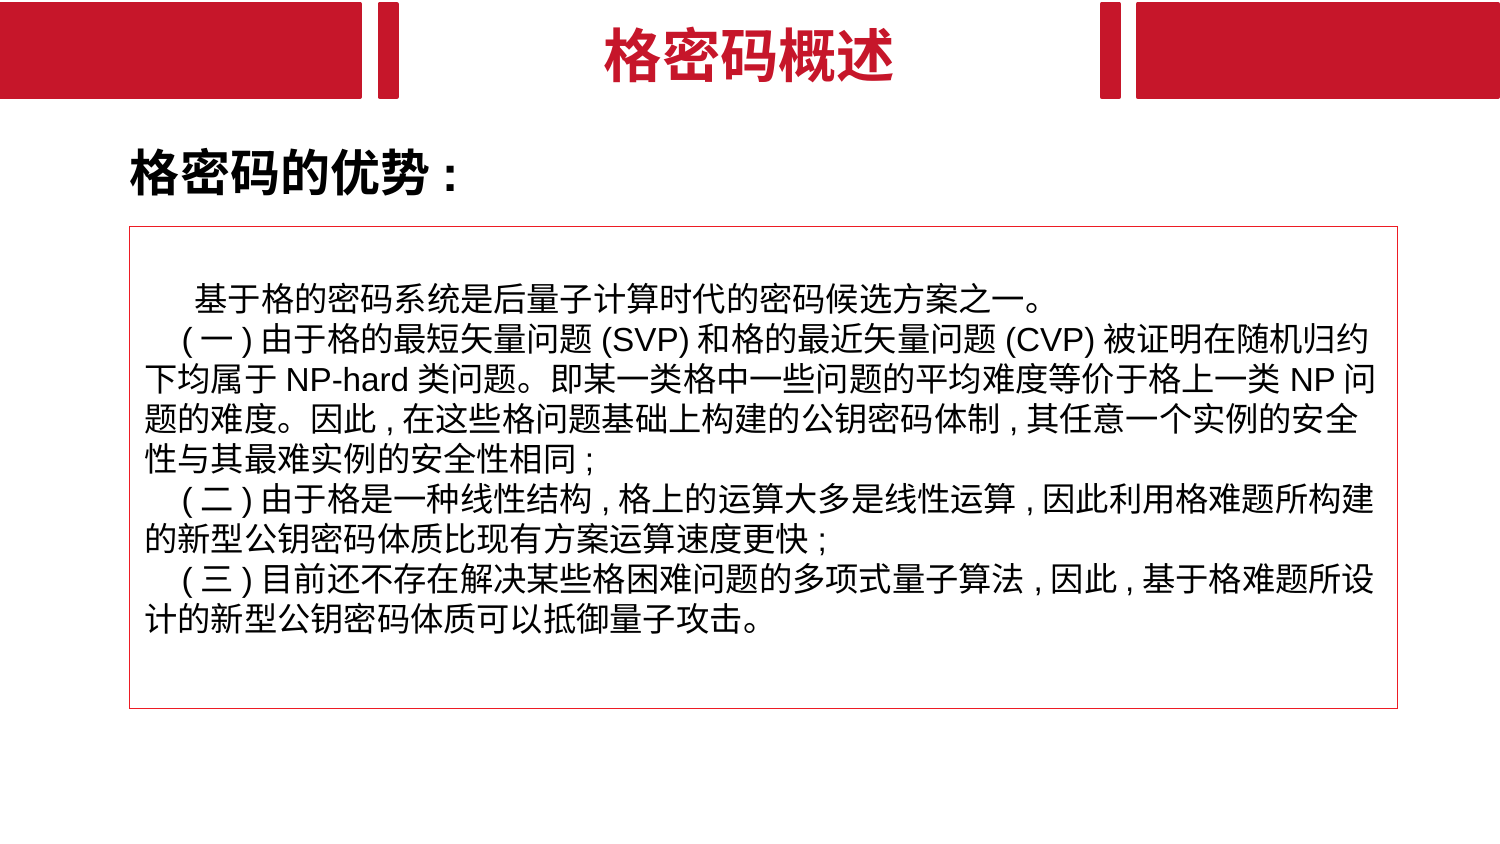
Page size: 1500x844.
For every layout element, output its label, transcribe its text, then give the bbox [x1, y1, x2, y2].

text_box 格密码概述 [397, 13, 1101, 95]
text_box [1137, 3, 1498, 98]
text_box 基于格的密码系统是后量子计算时代的密码候选方案之一。 (一)由于格的最短矢量问题(SVP)和格的最近矢量问题(CVP)被证明在随机归约下均属于NP-hard类问题。即某一类格中一些问题的平均难度等价于格上一类NP问题的难度。因此,在这些格问题基础上构建的公钥密码体制,其任意一个实例的安全性与其最难实例的安全性相同; (二)由于格是一种线性结构,格上的运算大多是线性运算,因此利用格难题所构建的新型公钥密码体质比现有方案运算速度更快; (三)目前还不存在解决某些格困难问题的多项式量子算法,因此,基于格难题所设计的新型公钥密码体质可以抵御量子攻击。 [129, 226, 1398, 709]
text_box [379, 3, 397, 98]
text_box [0, 3, 360, 98]
text_box 格密码的优势: [129, 141, 449, 197]
text_box [1101, 3, 1119, 98]
